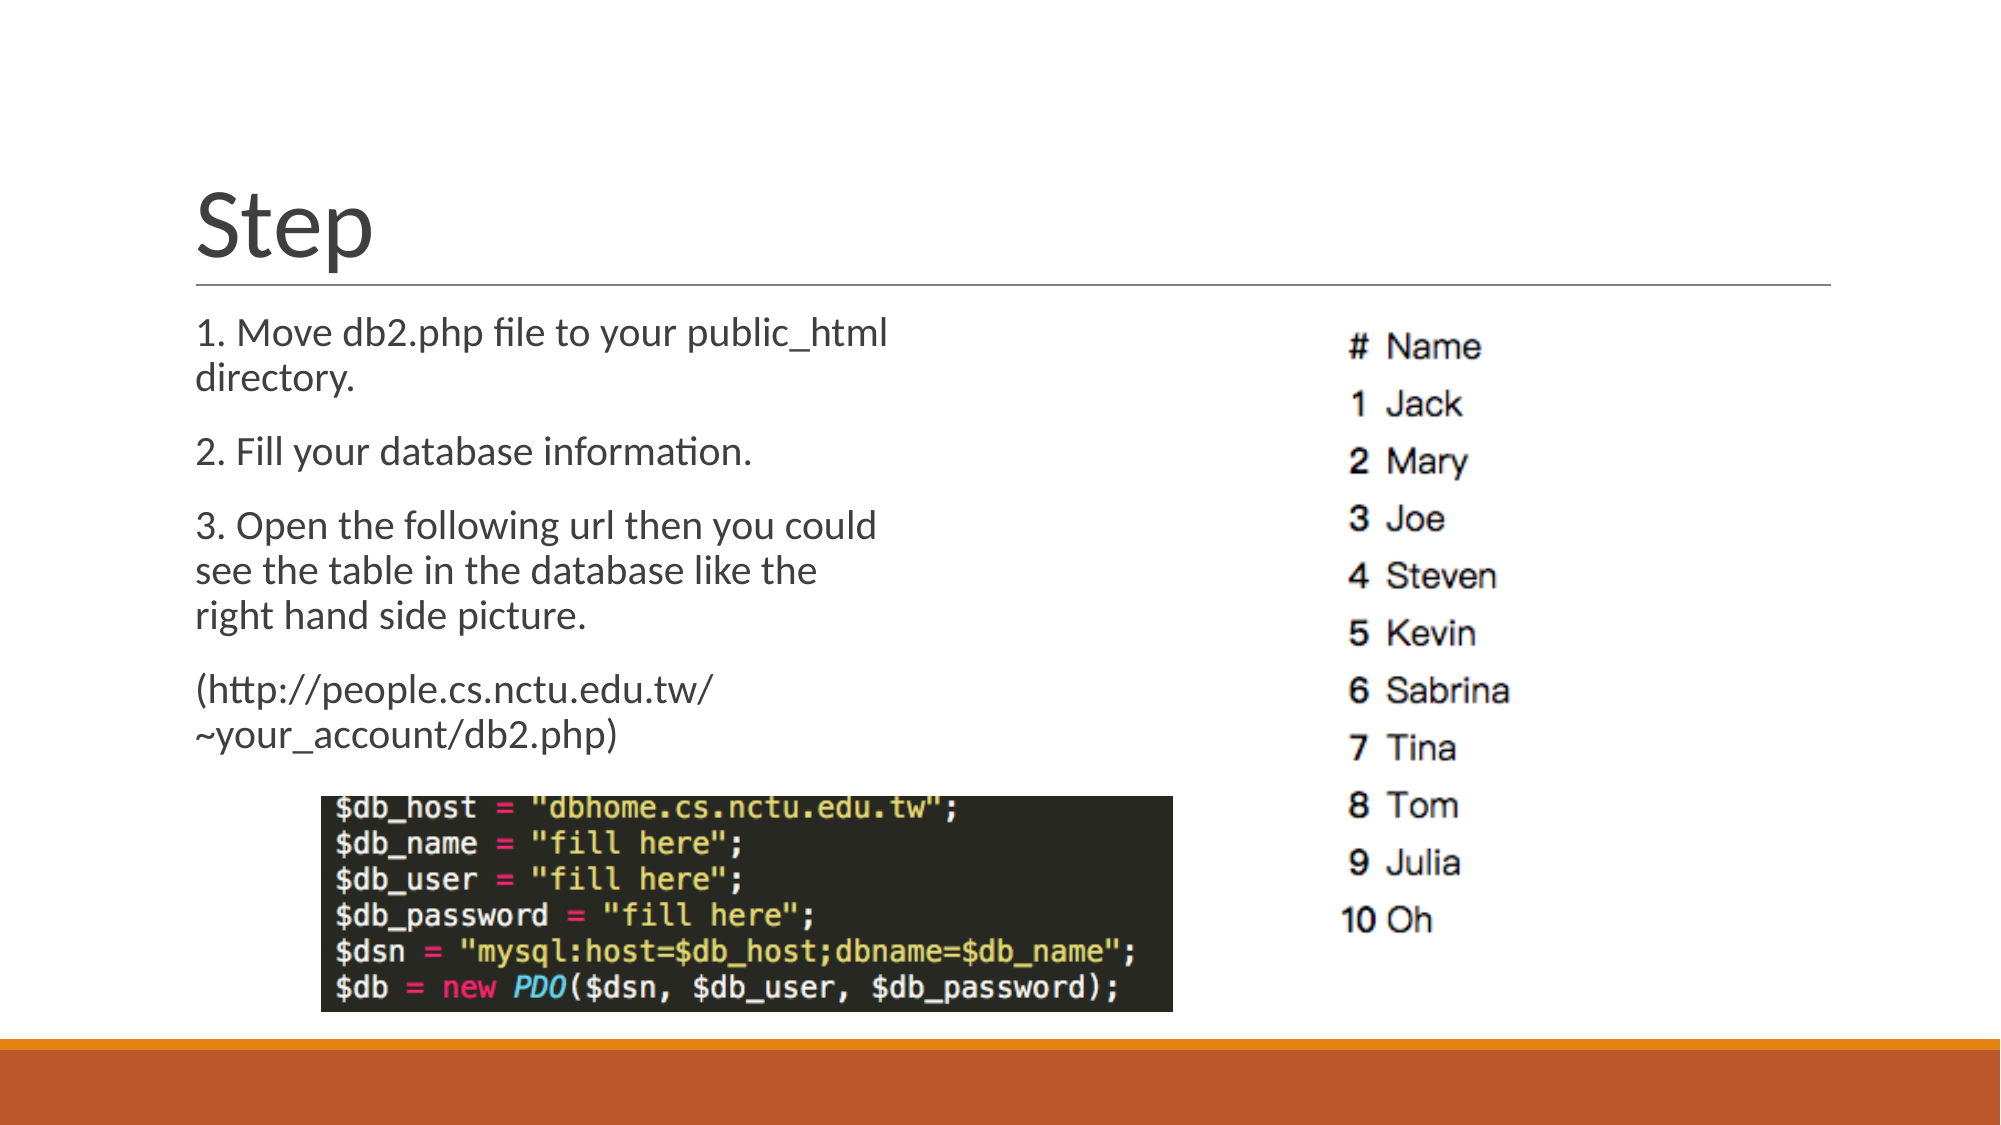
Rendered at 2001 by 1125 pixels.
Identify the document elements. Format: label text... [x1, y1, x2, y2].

title Step [180, 47, 1830, 285]
picture [320, 796, 1174, 1013]
list 1. Move db2.php file to your public_html directory. 2. Fill your database information. 3. Open the following url then you could see the table in the database like the right hand side picture. (http://people.cs.nctu.edu.tw/~your_account/db2.php) [180, 302, 905, 963]
picture [1323, 321, 1566, 944]
